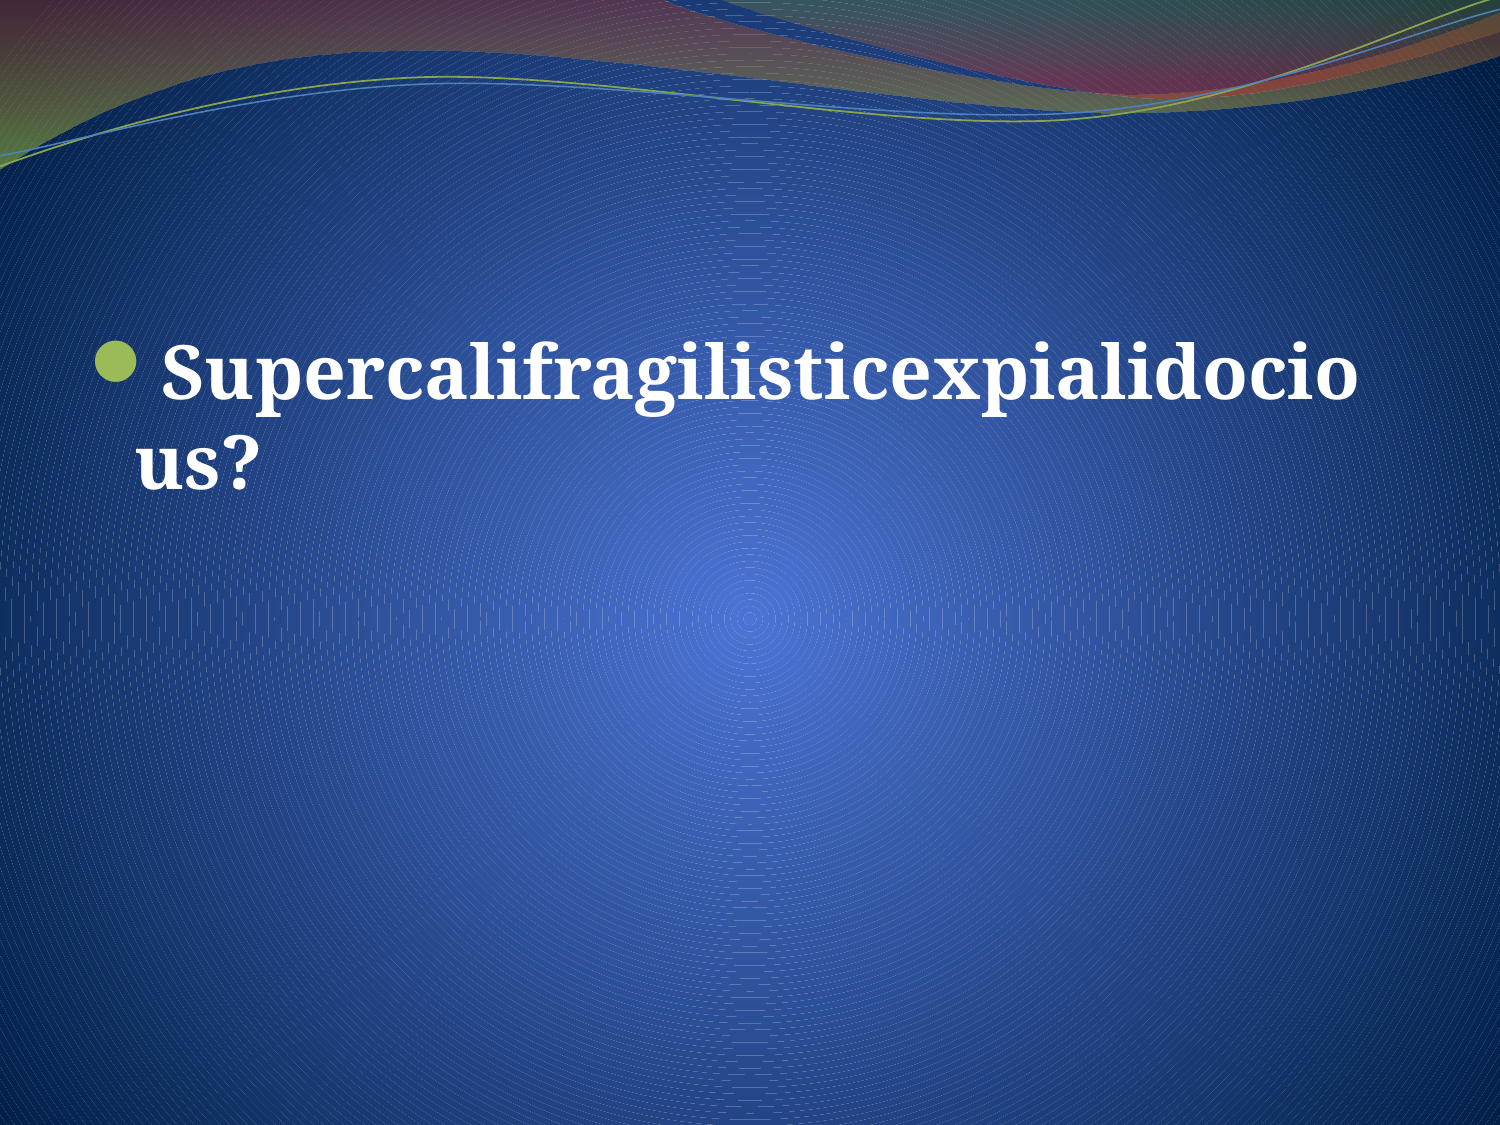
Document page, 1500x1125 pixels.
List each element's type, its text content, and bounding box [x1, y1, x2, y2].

list Supercalifragilisticexpialidocious? [75, 317, 1425, 1038]
